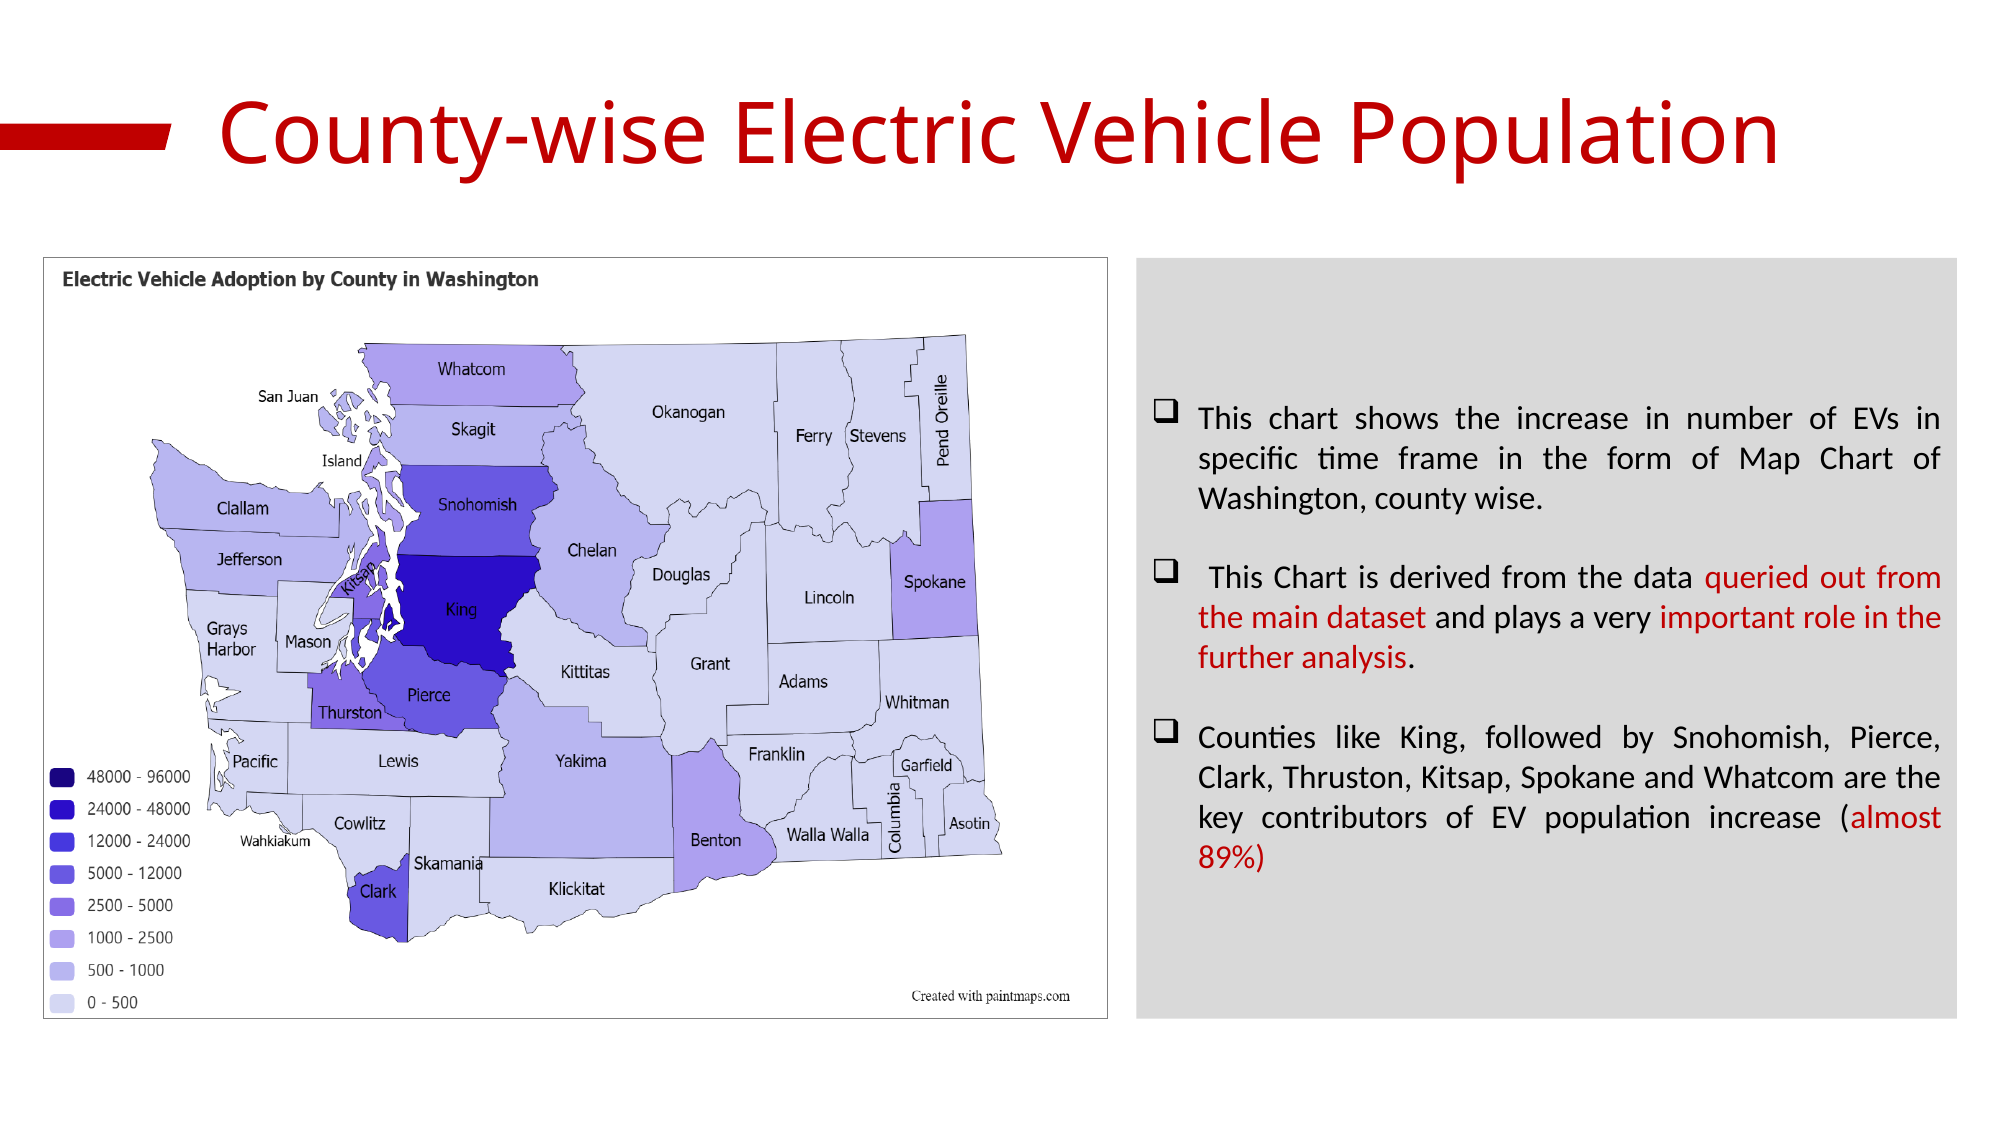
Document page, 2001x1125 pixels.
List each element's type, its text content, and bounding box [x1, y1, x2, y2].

title County-wise Electric Vehicle Population [202, 56, 2000, 215]
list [43, 257, 1108, 1019]
text_box This chart shows the increase in number of EVs in specific time frame in the form of Map Chart of Washington, county wise. This Chart is derived from the data queried out from the main dataset and plays a very important role in the further analysis. Counties like King, followed by Snohomish, Pierce, Clark, Thruston, Kitsap, Spokane and Whatcom are the key contributors of EV population increase (almost 89%) [1136, 388, 1957, 973]
text_box [0, 122, 173, 151]
text_box [1135, 257, 1958, 1020]
